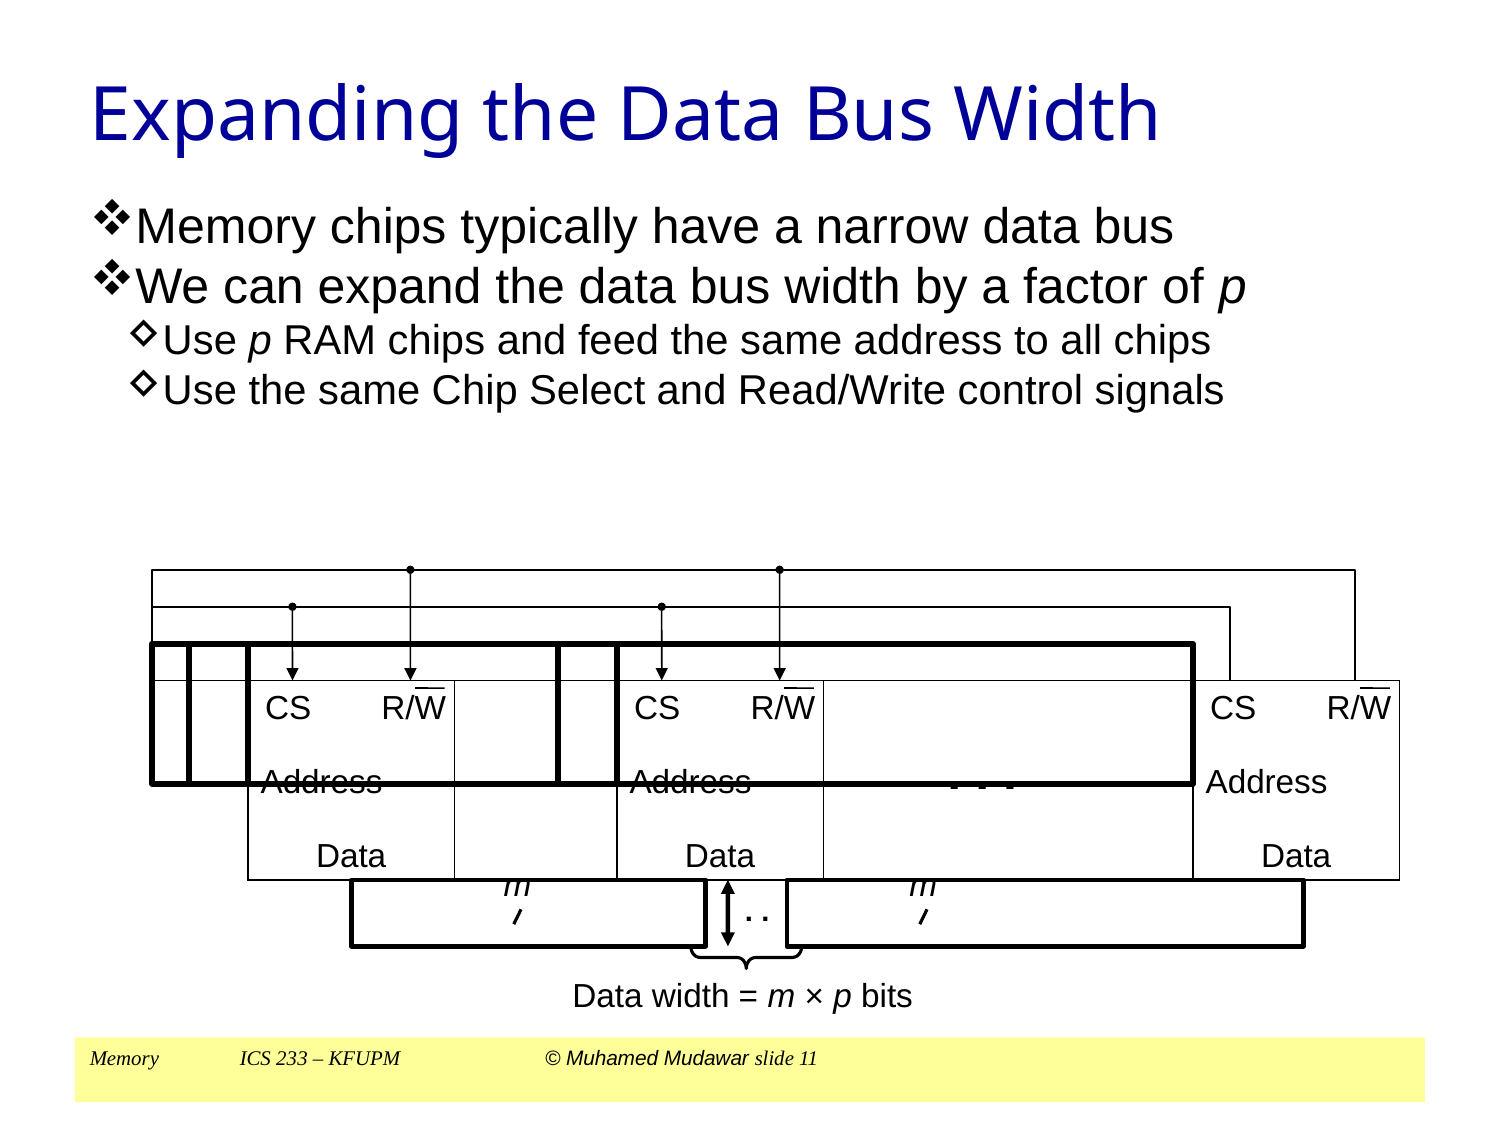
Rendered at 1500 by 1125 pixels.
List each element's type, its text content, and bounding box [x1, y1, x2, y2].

text_box [248, 681, 558, 784]
text_box m [491, 865, 544, 902]
text_box Data [1222, 835, 1370, 873]
text_box [152, 569, 410, 606]
text_box Memory chips typically have a narrow data bus We can expand the data bus width by a factor of p Use p RAM chips and feed the same address to all chips Use the same Chip Select and Read/Write control signals [75, 185, 1425, 556]
text_box Address [247, 784, 396, 799]
text_box R/W [1325, 687, 1393, 725]
text_box [780, 569, 1356, 681]
text_box [721, 932, 735, 946]
text_box [690, 946, 802, 969]
text_box [188, 681, 248, 784]
text_box [286, 602, 299, 681]
text_box m [897, 865, 950, 902]
text_box [662, 606, 779, 681]
text_box [724, 879, 732, 887]
text_box CS [1200, 687, 1267, 725]
text_box . . . [882, 739, 1083, 799]
text_box [773, 565, 786, 681]
text_box Address [616, 784, 765, 799]
text_box [558, 681, 618, 784]
text_box [411, 569, 779, 606]
text_box [351, 879, 706, 947]
text_box [616, 784, 824, 880]
text_box [404, 565, 417, 681]
text_box Data width = m × p bits [558, 975, 928, 1013]
text_box Address [1192, 761, 1341, 799]
text_box . . [720, 887, 795, 932]
text_box [152, 681, 188, 784]
text_box [786, 879, 1304, 947]
text_box Expanding the Data Bus Width [75, 45, 1425, 175]
text_box Data [277, 835, 425, 873]
text_box [618, 681, 1193, 784]
text_box [1192, 680, 1400, 880]
text_box [780, 606, 1230, 681]
text_box [655, 602, 668, 681]
text_box [411, 606, 661, 681]
text_box [293, 606, 410, 681]
text_box [247, 784, 455, 880]
text_box [152, 606, 292, 681]
text_box Data [646, 835, 794, 873]
